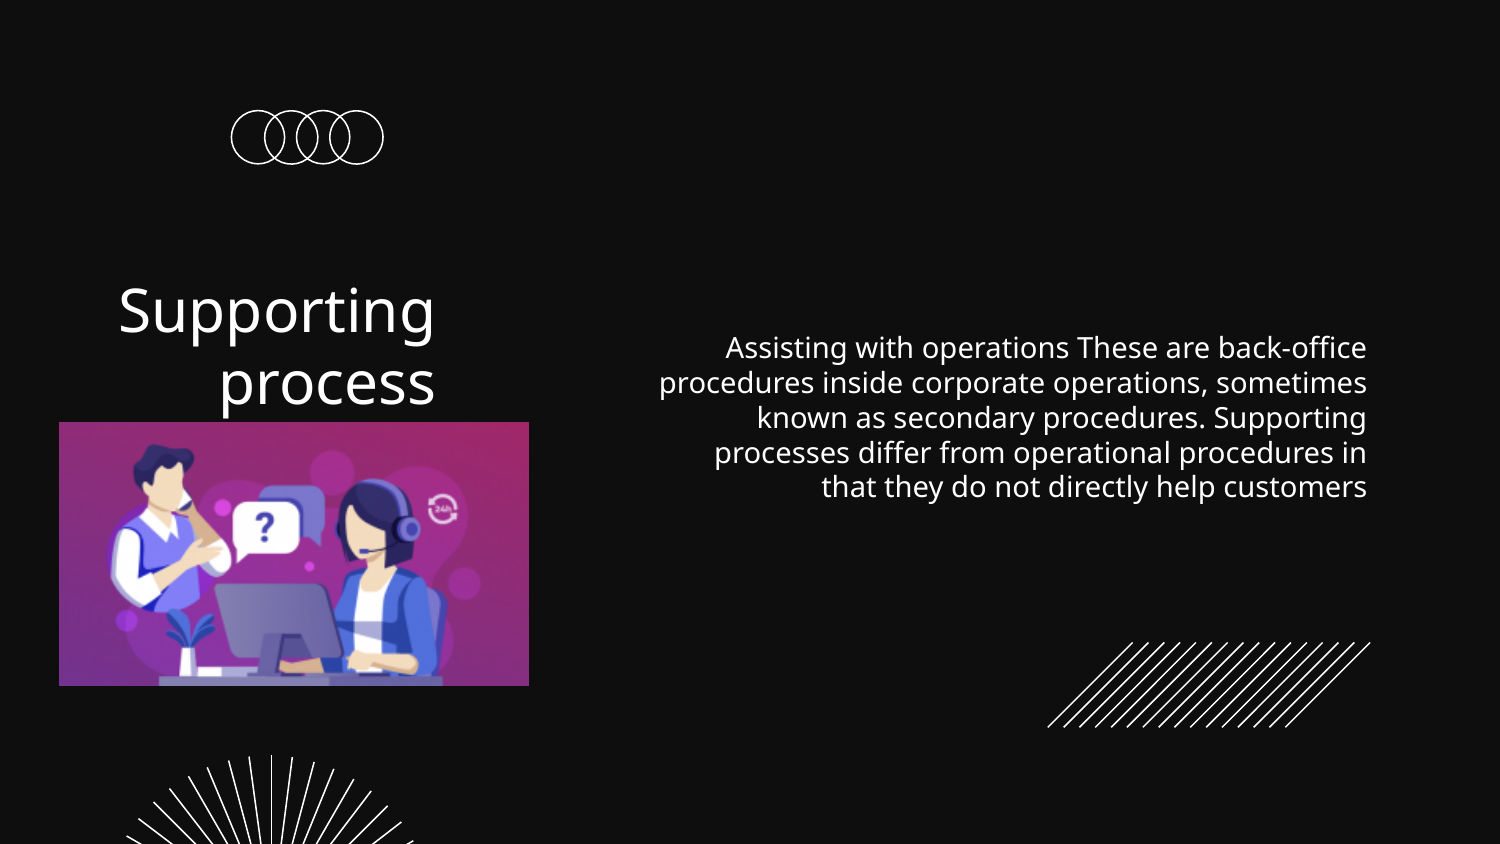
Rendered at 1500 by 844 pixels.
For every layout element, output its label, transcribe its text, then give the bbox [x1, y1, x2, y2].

picture [59, 422, 529, 686]
subtitle Assisting with operations These are back-office procedures inside corporate operations, sometimes known as secondary procedures. Supporting processes differ from operational procedures in that they do not directly help customers [563, 313, 1383, 587]
title Supporting process [23, 272, 452, 440]
